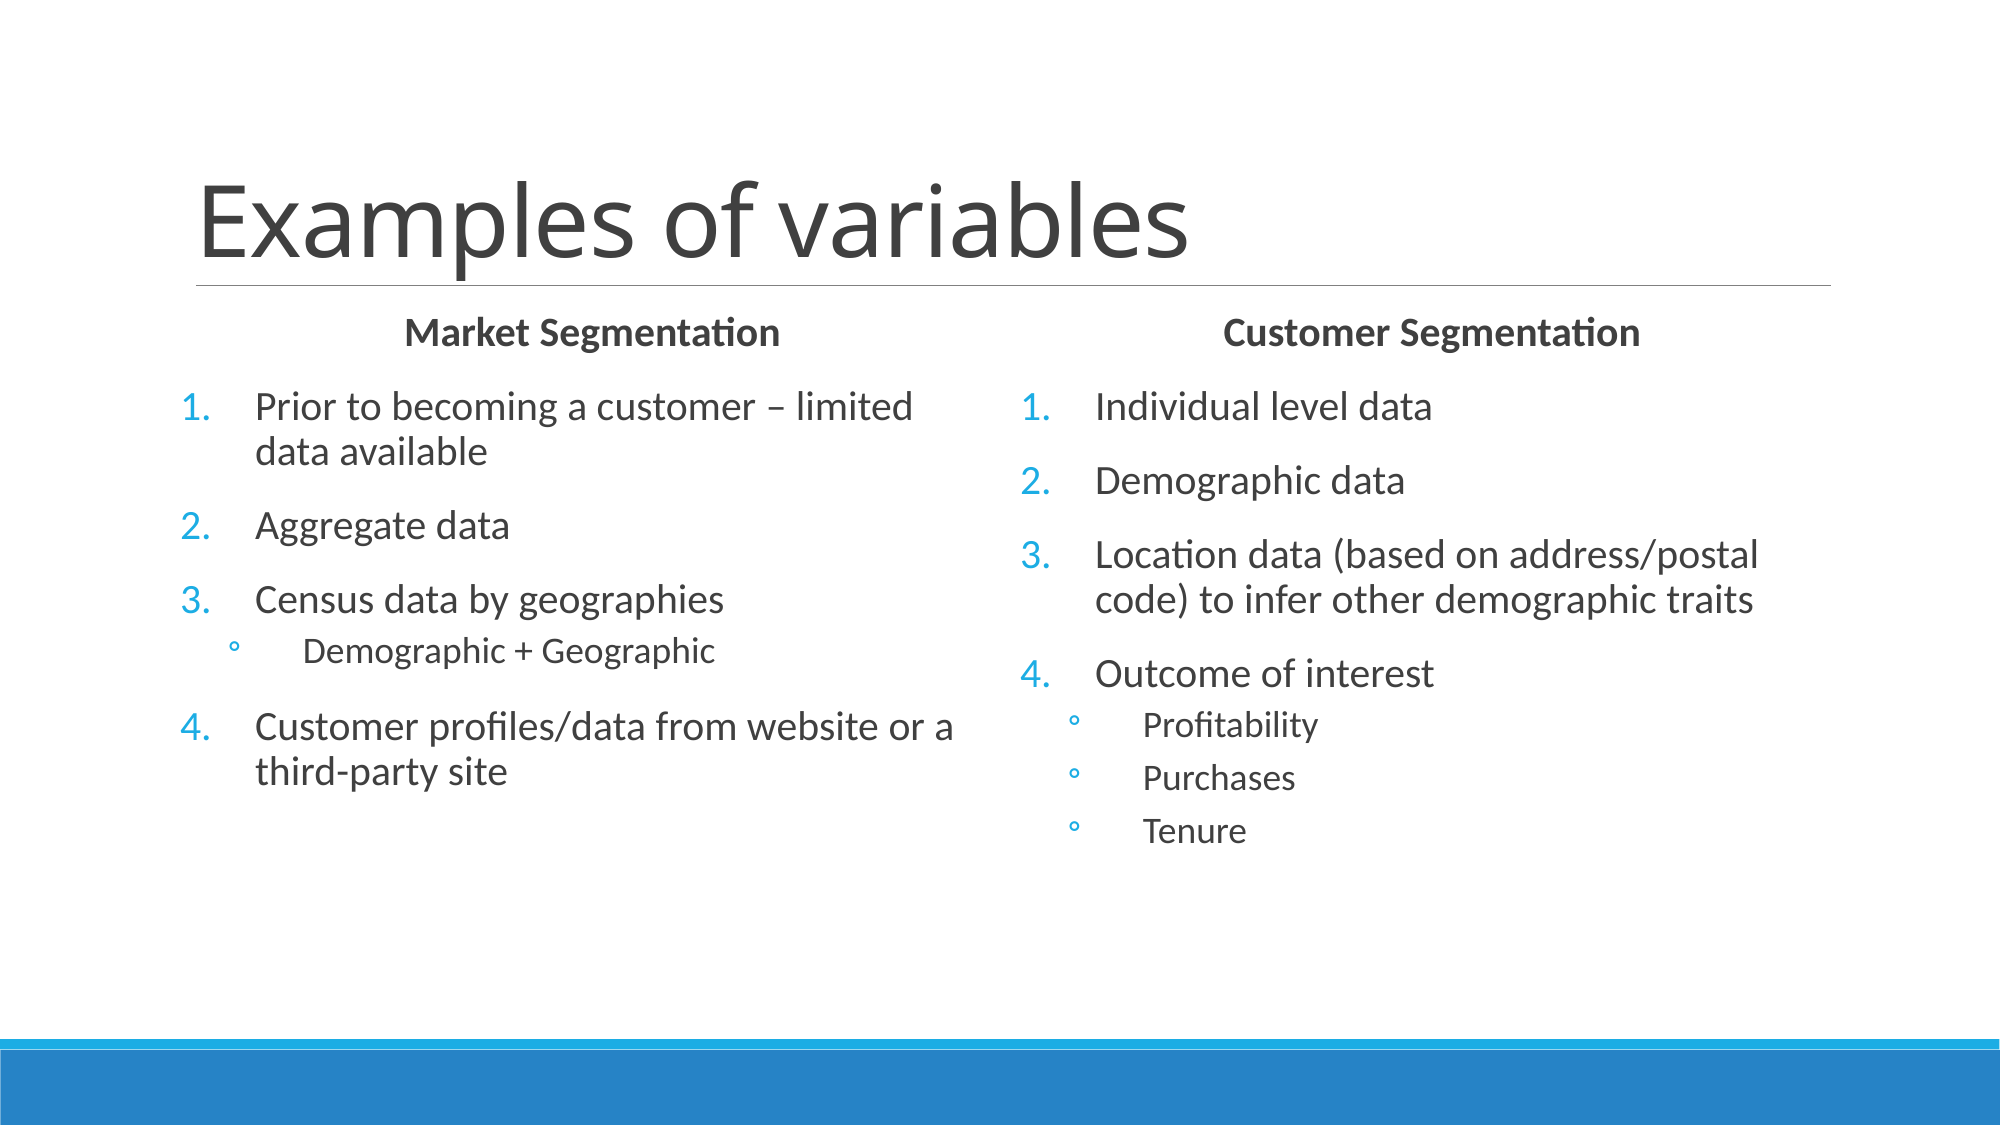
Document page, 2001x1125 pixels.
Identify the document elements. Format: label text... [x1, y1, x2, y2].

title Examples of variables [180, 47, 1830, 285]
list Market Segmentation Prior to becoming a customer – limited data available Aggregate data Census data by geographies Demographic + Geographic Customer profiles/data from website or a third-party site [180, 302, 990, 963]
list Customer Segmentation Individual level data Demographic data Location data (based on address/postal code) to infer other demographic traits Outcome of interest Profitability Purchases Tenure [1020, 302, 1830, 963]
